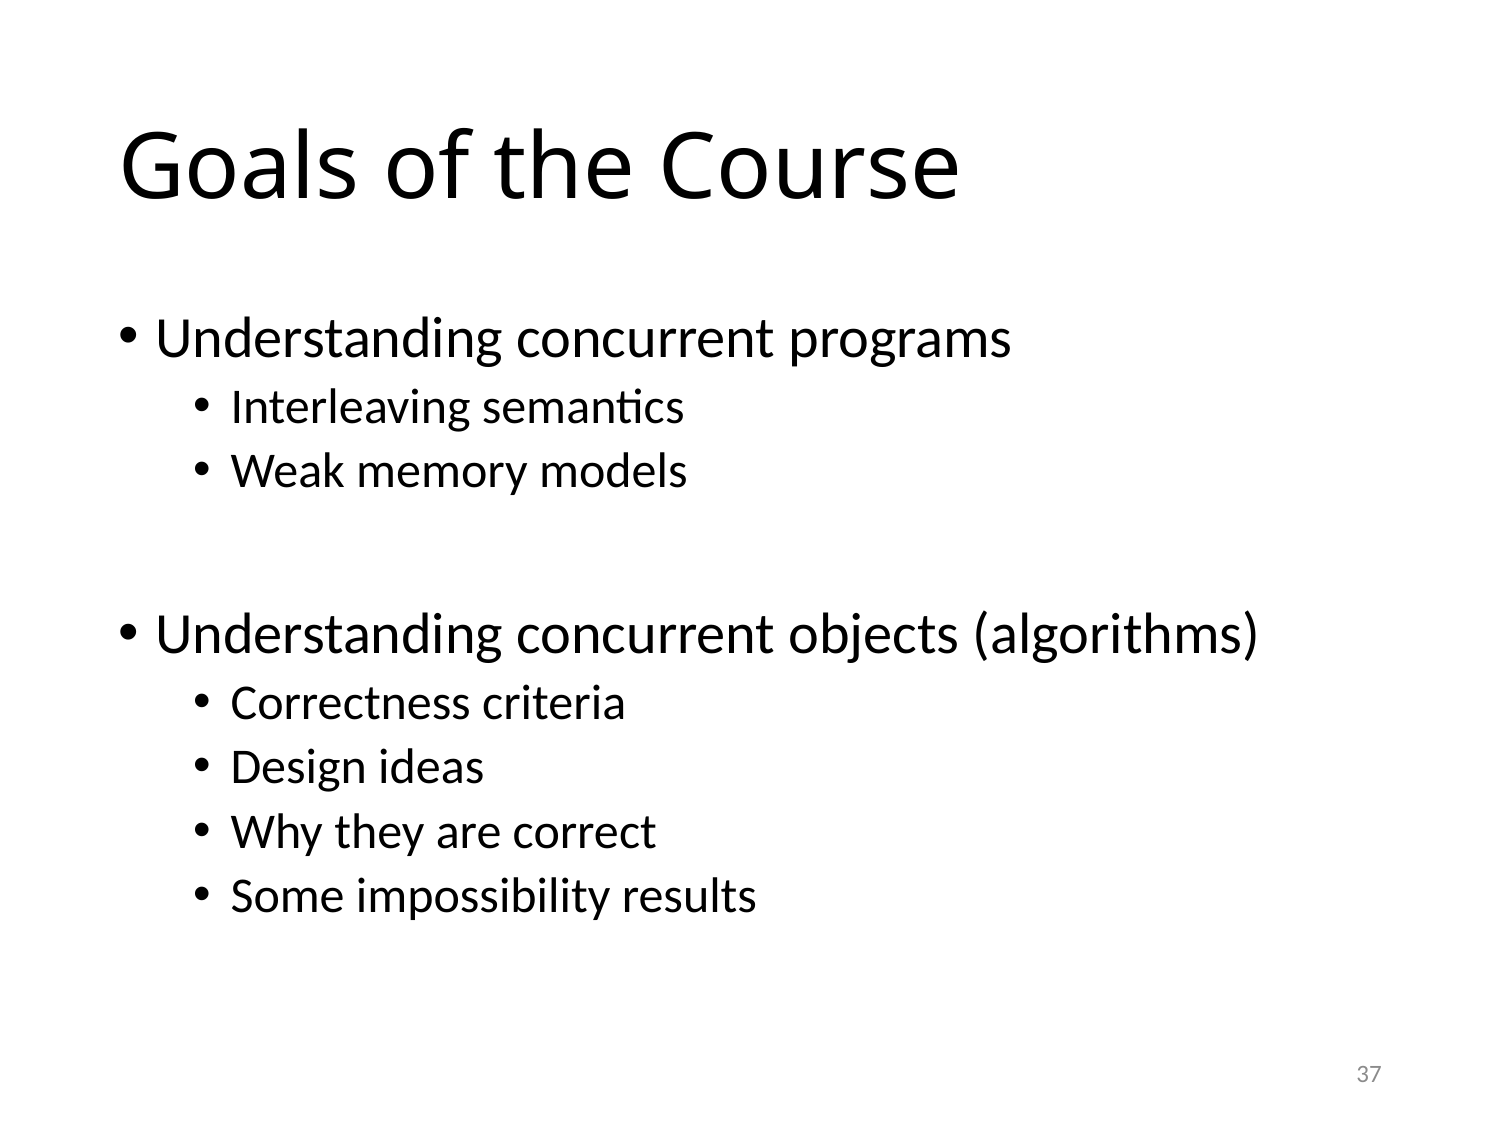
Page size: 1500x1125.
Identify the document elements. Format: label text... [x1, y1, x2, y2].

list Understanding concurrent programs Interleaving semantics Weak memory models Understanding concurrent objects (algorithms) Correctness criteria Design ideas Why they are correct Some impossibility results [103, 299, 1397, 1014]
title Goals of the Course [103, 59, 1397, 278]
slide_number 37 [1059, 1042, 1397, 1103]
